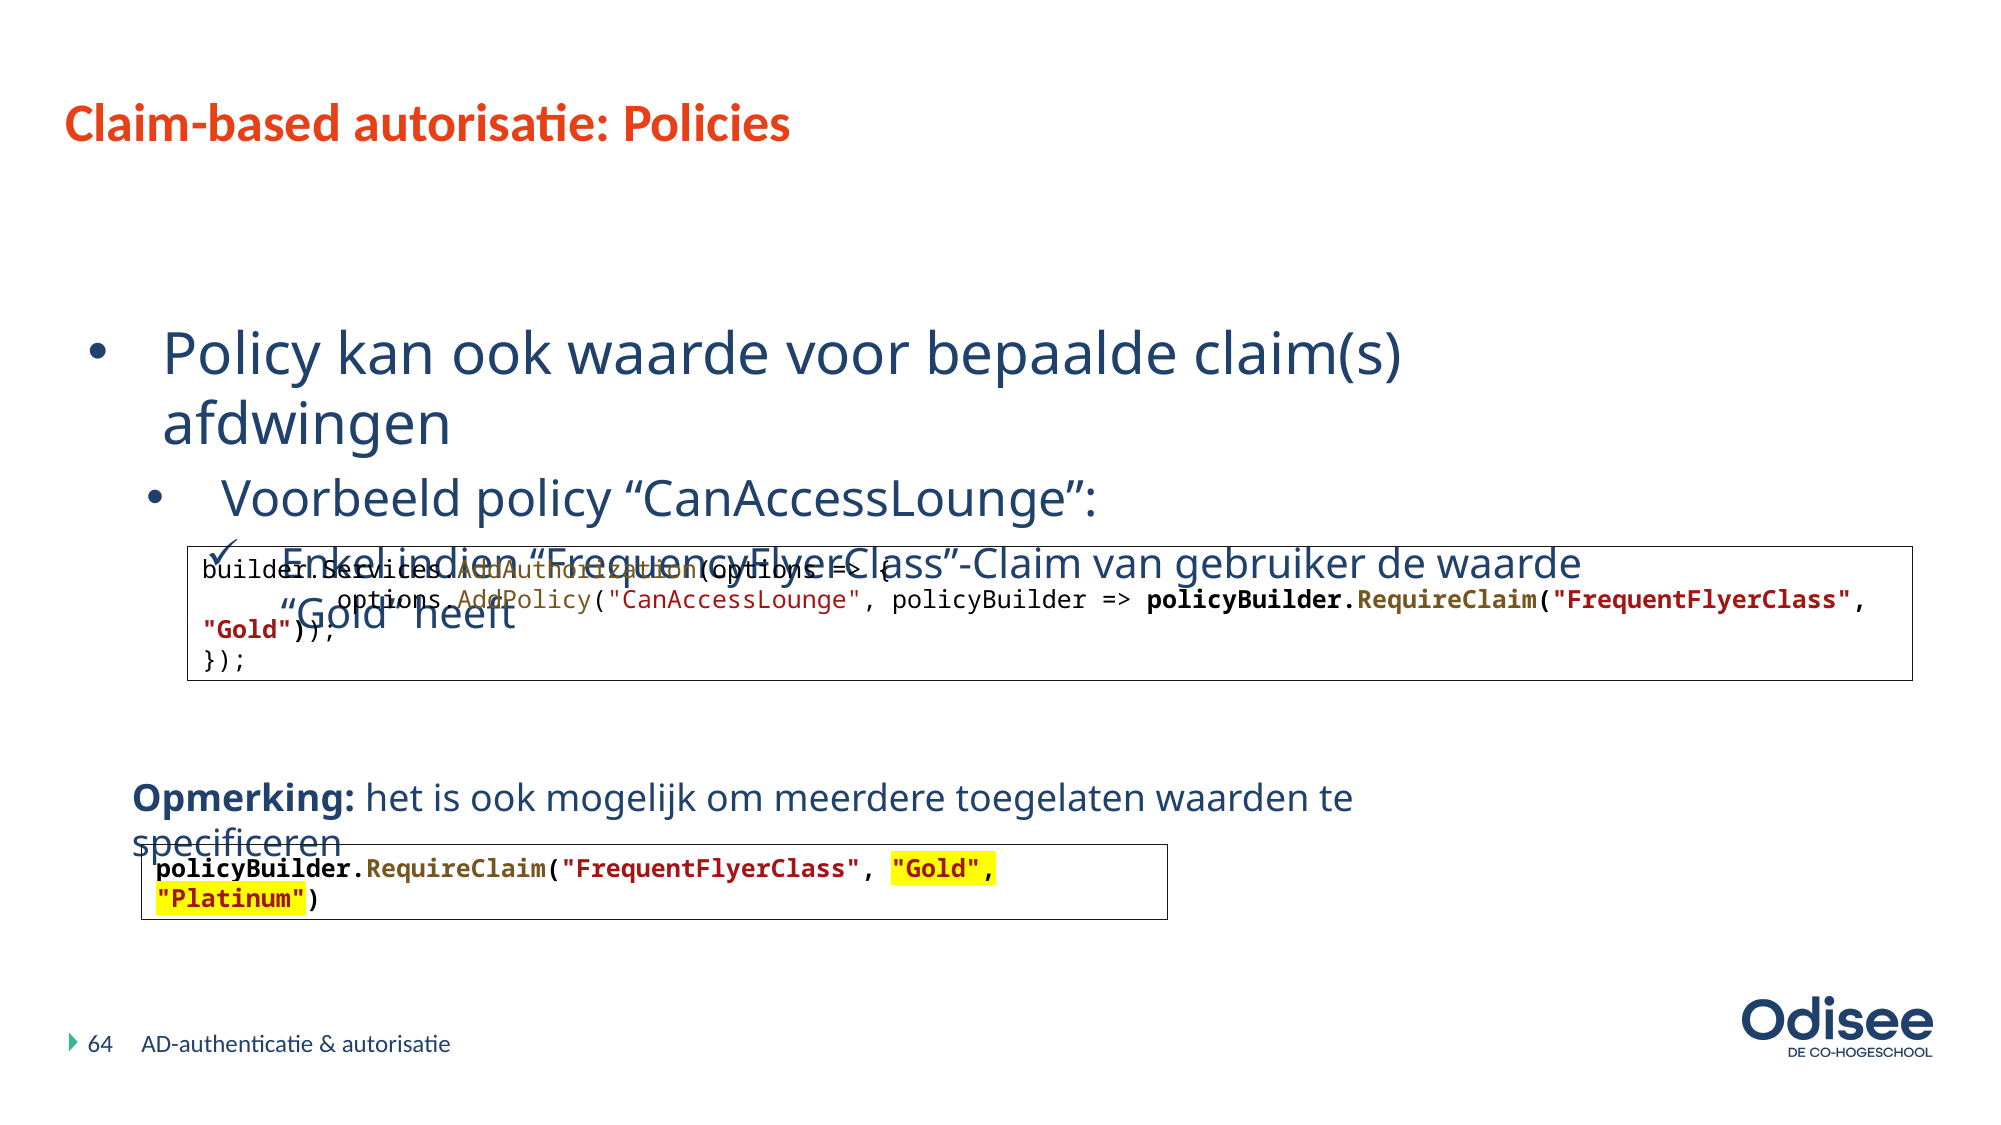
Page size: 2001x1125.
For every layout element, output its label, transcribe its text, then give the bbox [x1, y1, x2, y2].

slide_number 64 [87, 1027, 135, 1088]
text_box builder.Services.AddAuthorization(options => { options.AddPolicy("CanAccessLounge", policyBuilder => policyBuilder.RequireClaim("FrequentFlyerClass", "Gold")); }); [187, 546, 1913, 681]
footer AD-authenticatie & autorisatie [141, 1027, 817, 1088]
text_box policyBuilder.RequireClaim("FrequentFlyerClass", "Gold", "Platinum") [141, 844, 1168, 920]
text_box Opmerking: het is ook mogelijk om meerdere toegelaten waarden te specificeren [117, 766, 1516, 872]
title Claim-based autorisatie: Policies [64, 100, 1790, 213]
list Policy kan ook waarde voor bepaalde claim(s) afdwingen Voorbeeld policy “CanAccessLounge”: Enkel indien “FrequencyFlyerClass”-Claim van gebruiker de waarde “Gold” heeft [87, 315, 1691, 823]
picture [1742, 996, 1933, 1057]
